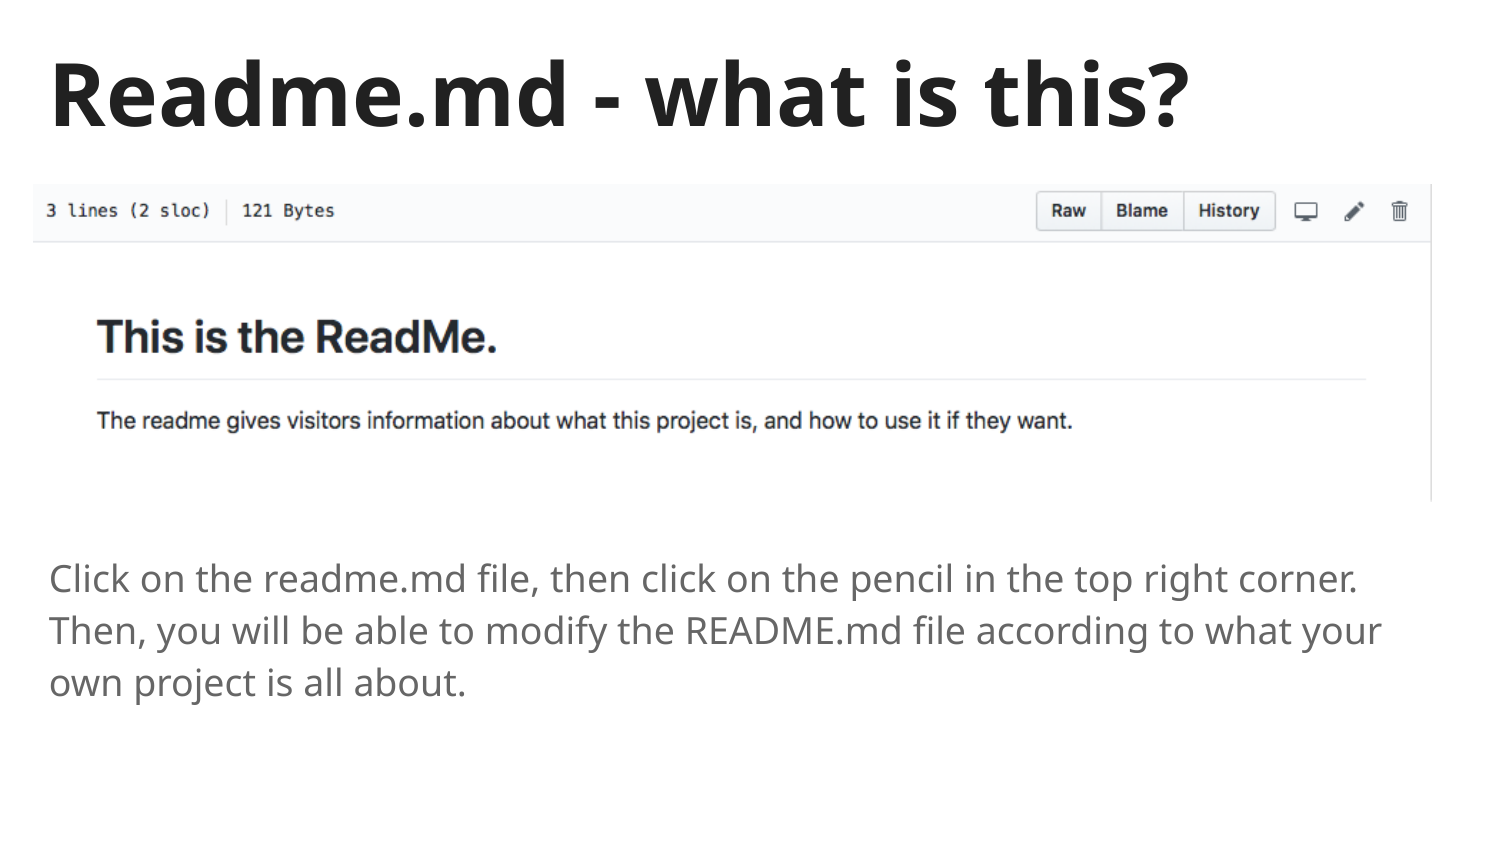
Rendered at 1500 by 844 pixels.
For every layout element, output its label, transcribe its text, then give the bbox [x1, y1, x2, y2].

picture [33, 184, 1432, 503]
title Readme.md - what is this? [33, 23, 1432, 155]
list Click on the readme.md file, then click on the pencil in the top right corner. Then, you will be able to modify the README.md file according to what your own project is all about. [33, 533, 1449, 809]
